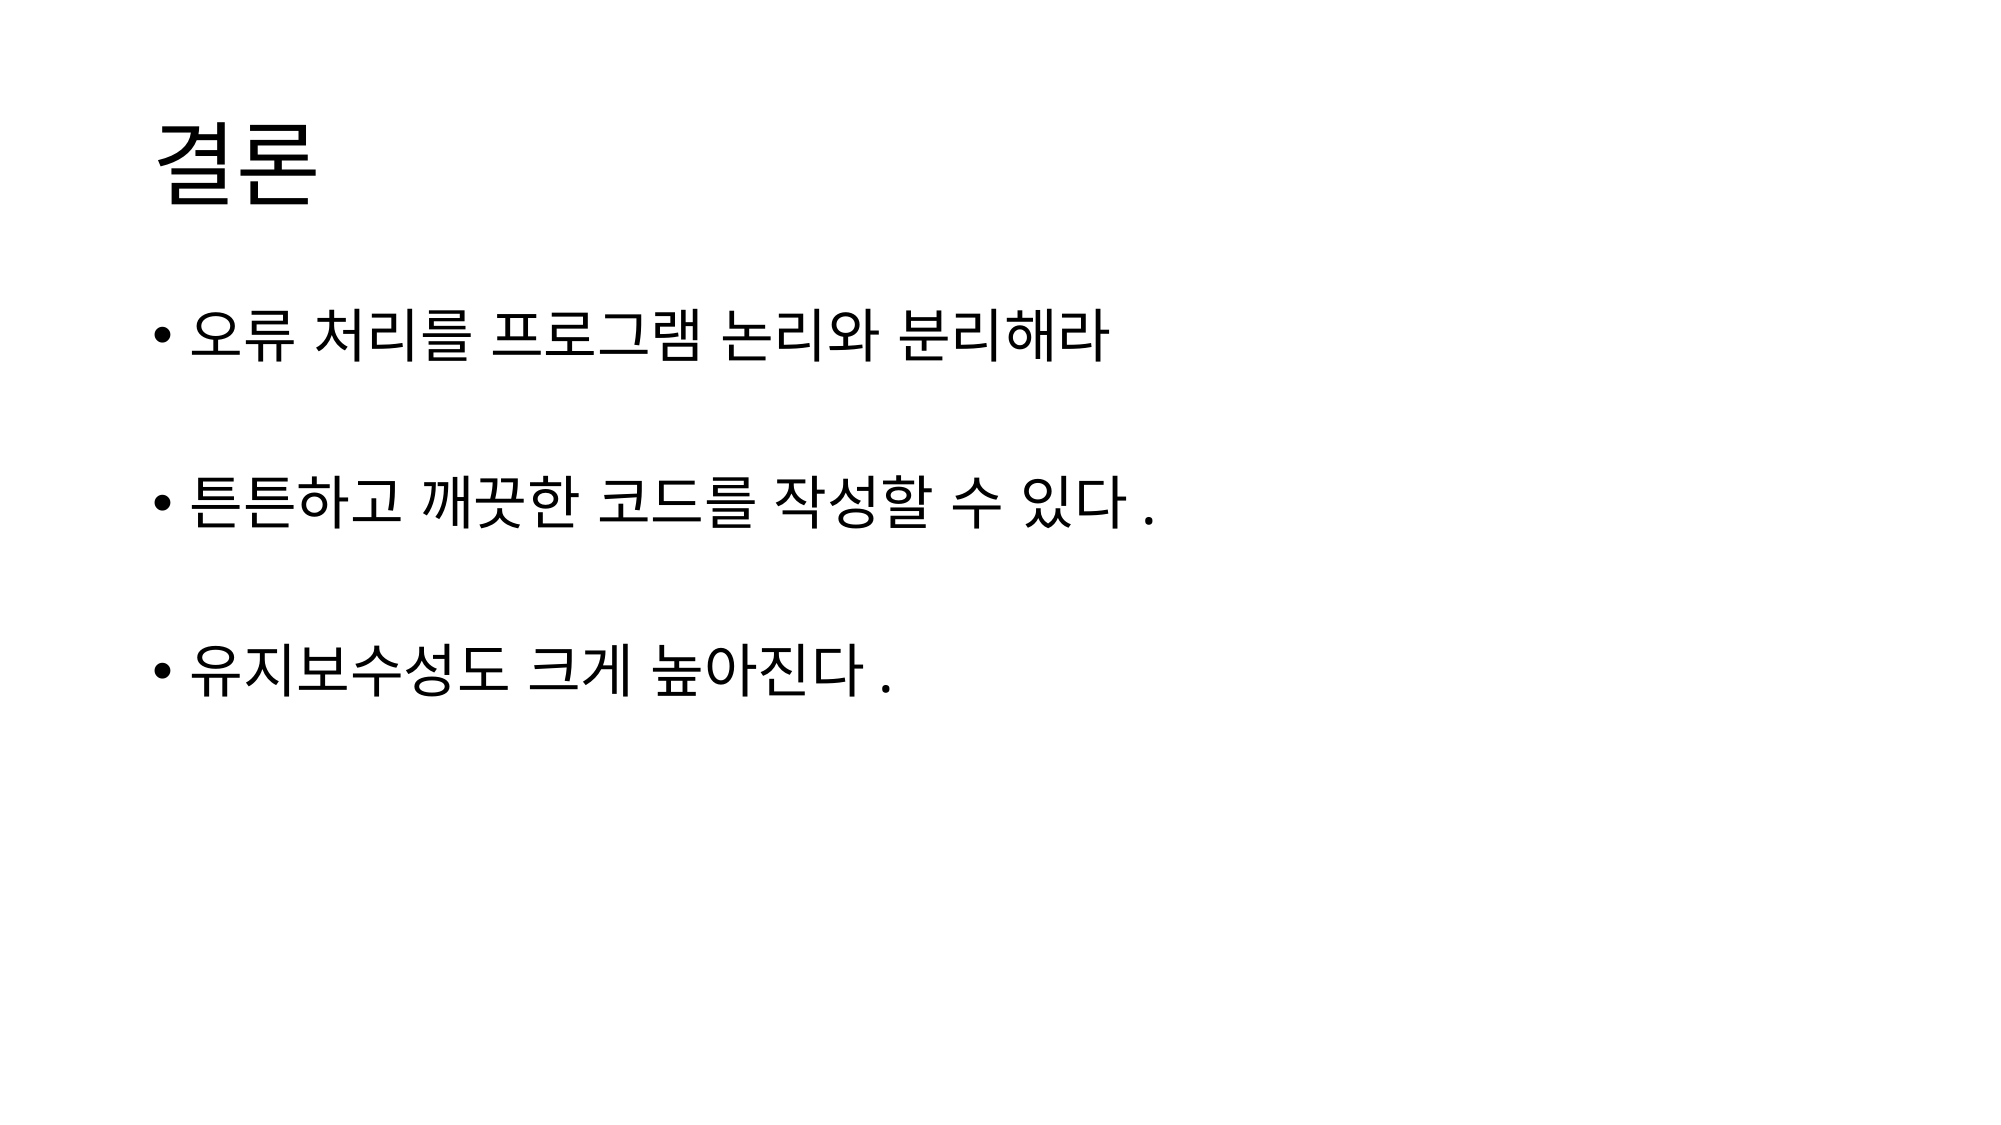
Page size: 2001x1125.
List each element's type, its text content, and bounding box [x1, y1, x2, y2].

list 오류 처리를 프로그램 논리와 분리해라 튼튼하고 깨끗한 코드를 작성할 수 있다. 유지보수성도 크게 높아진다. [137, 299, 1863, 1014]
title 결론 [137, 59, 1863, 278]
